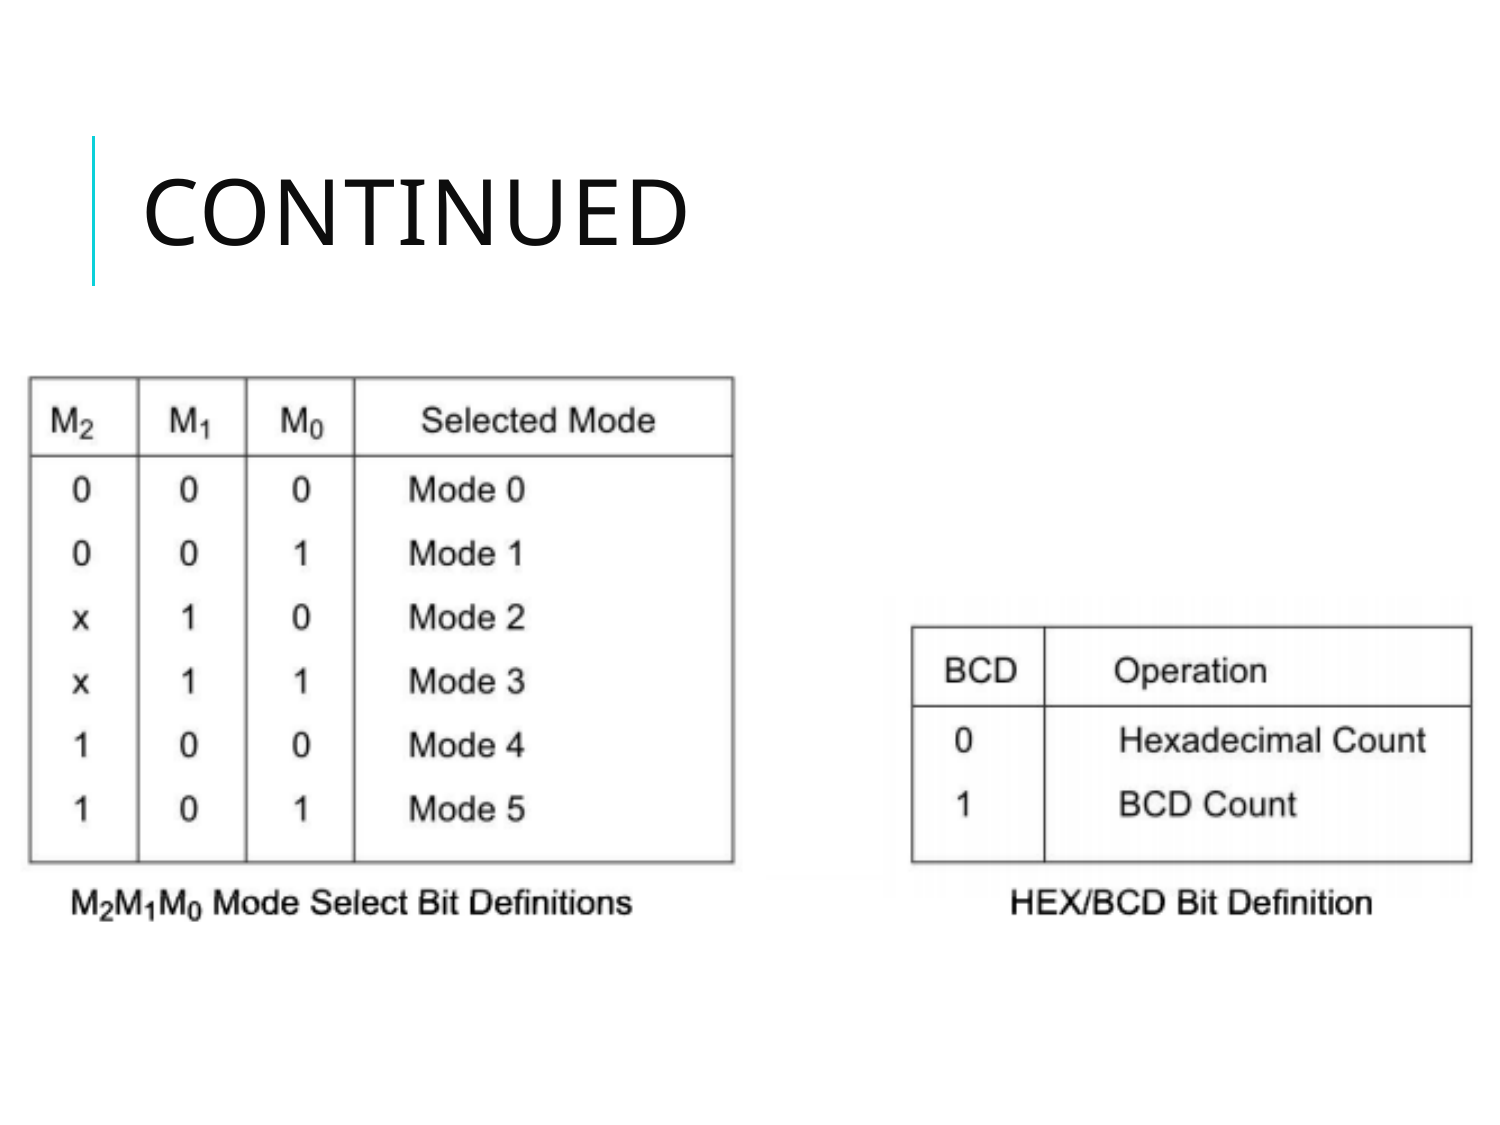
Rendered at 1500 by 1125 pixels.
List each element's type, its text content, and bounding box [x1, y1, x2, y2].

title continued [126, 96, 1322, 342]
picture [16, 361, 1490, 940]
